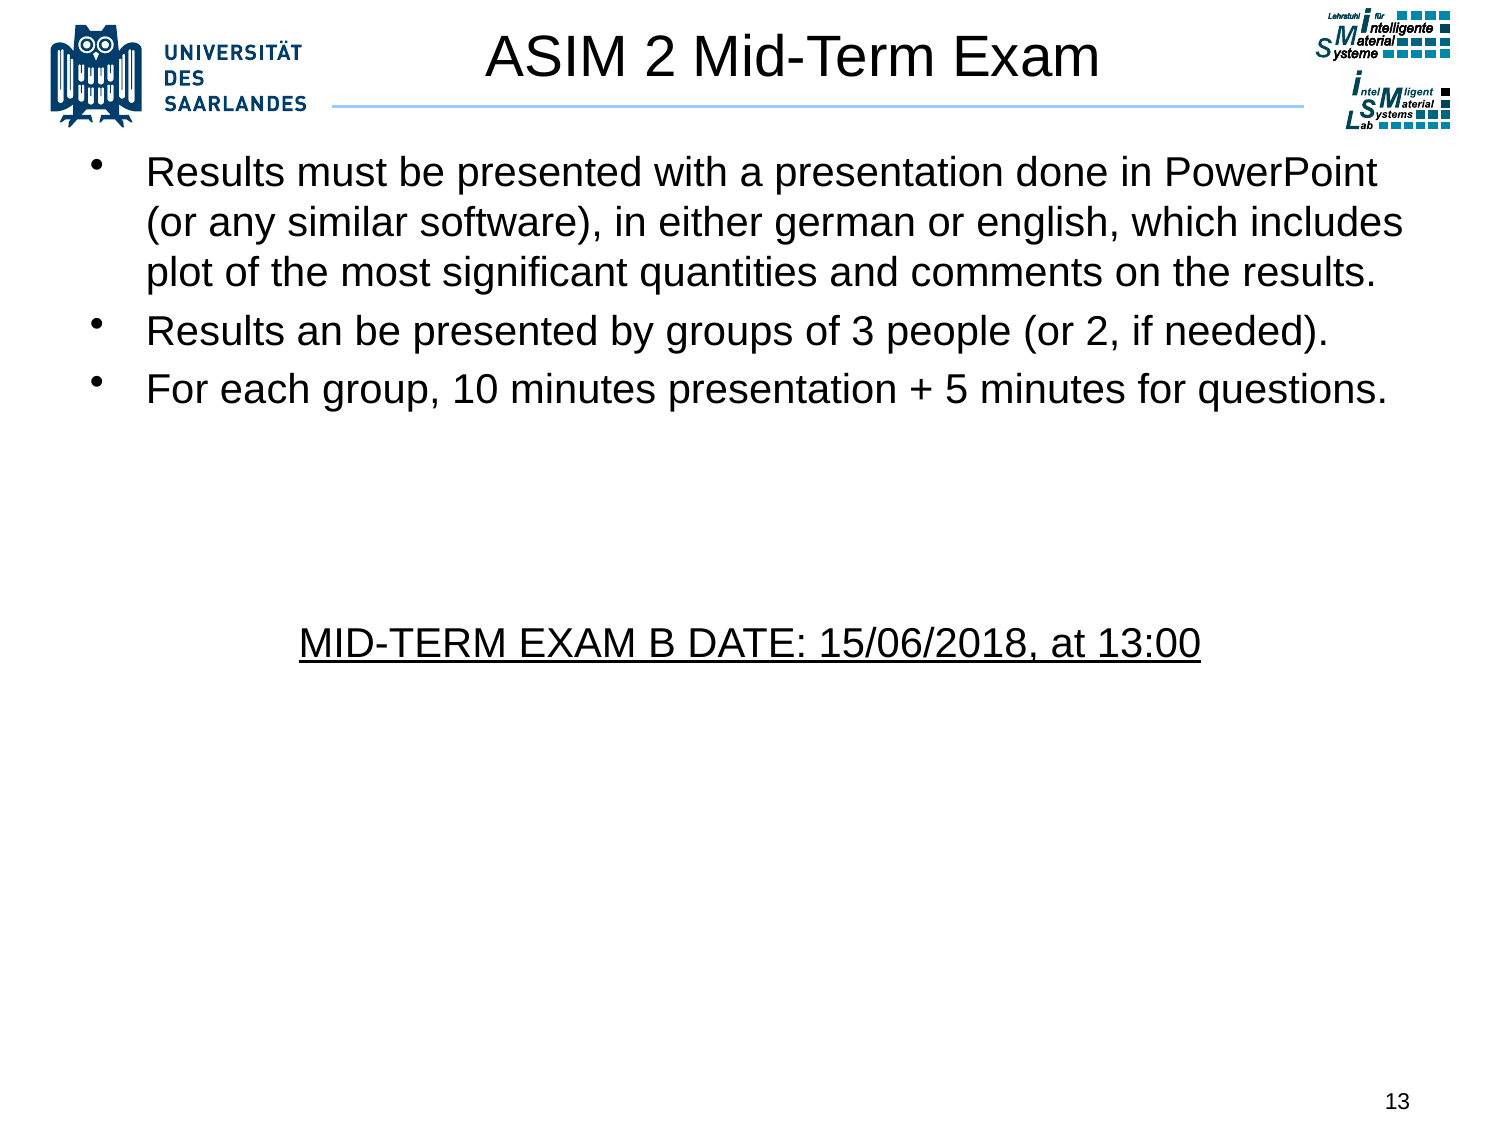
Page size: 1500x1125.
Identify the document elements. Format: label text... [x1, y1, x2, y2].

list Results must be presented with a presentation done in PowerPoint (or any similar software), in either german or english, which includes plot of the most significant quantities and comments on the results. Results an be presented by groups of 3 people (or 2, if needed). For each group, 10 minutes presentation + 5 minutes for questions. MID-TERM EXAM B DATE: 15/06/2018, at 13:00 [75, 137, 1425, 971]
title ASIM 2 Mid-Term Exam [350, 0, 1238, 107]
slide_number 13 [1074, 1079, 1425, 1125]
